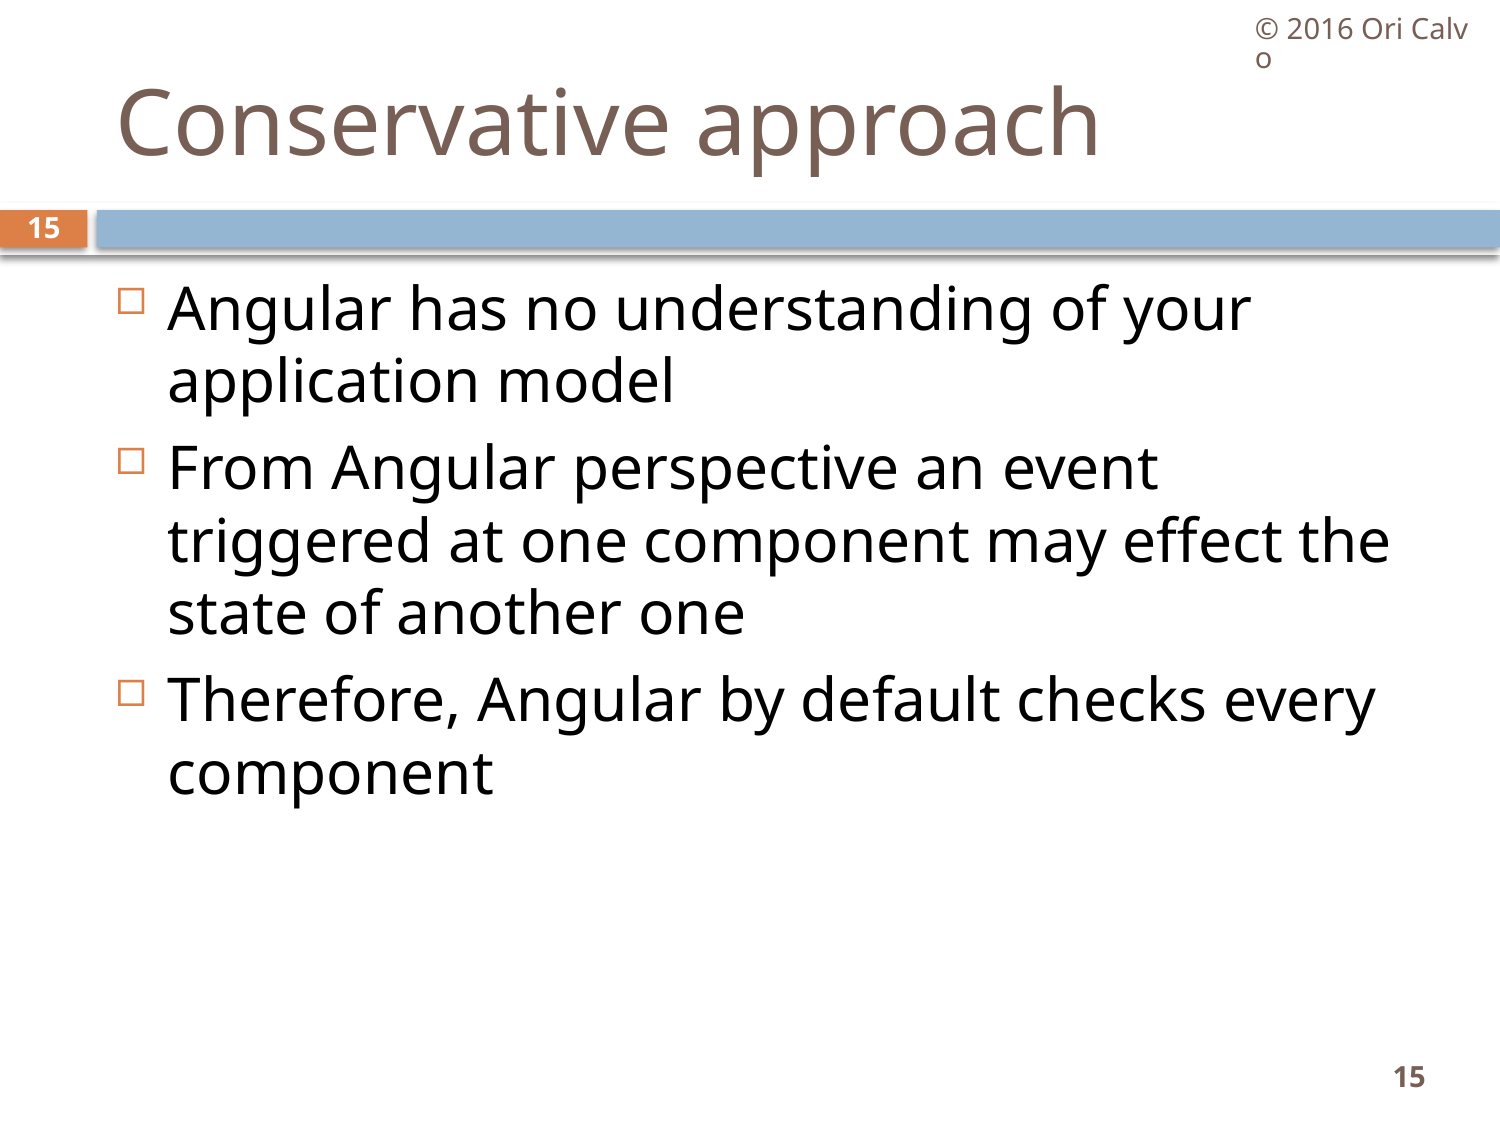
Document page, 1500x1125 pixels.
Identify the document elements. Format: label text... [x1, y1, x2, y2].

slide_number 15 [0, 208, 88, 249]
list Angular has no understanding of your application model From Angular perspective an event triggered at one component may effect the state of another one Therefore, Angular by default checks every component [100, 262, 1438, 1000]
title Conservative approach [100, 37, 1438, 200]
footer © 2016 Ori Calvo [1240, 0, 1500, 60]
